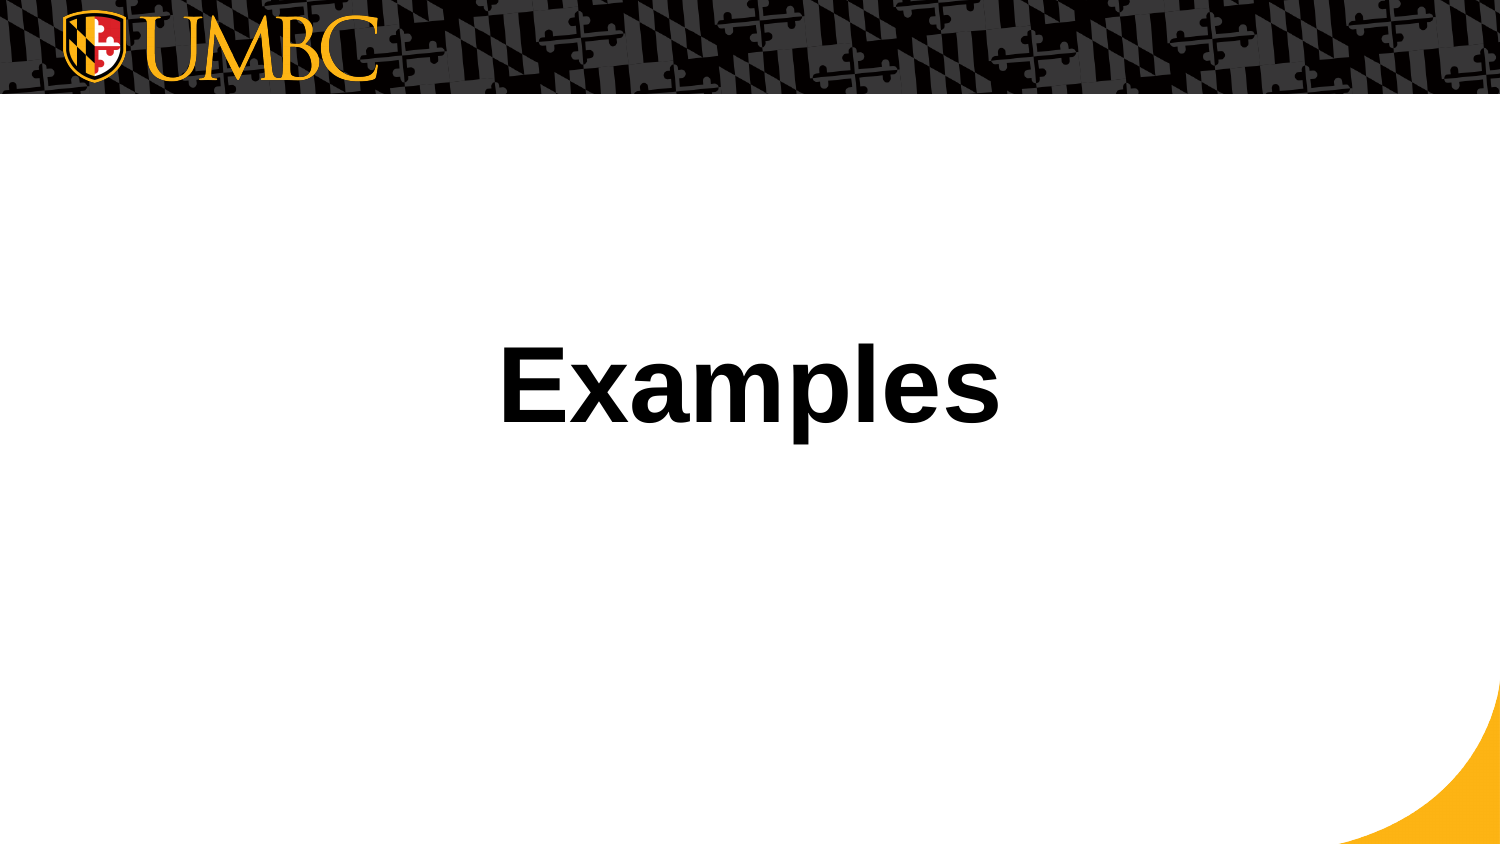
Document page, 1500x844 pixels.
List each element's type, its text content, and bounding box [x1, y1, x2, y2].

picture [0, 0, 1500, 94]
picture [1338, 679, 1500, 844]
title Examples [51, 122, 1449, 459]
